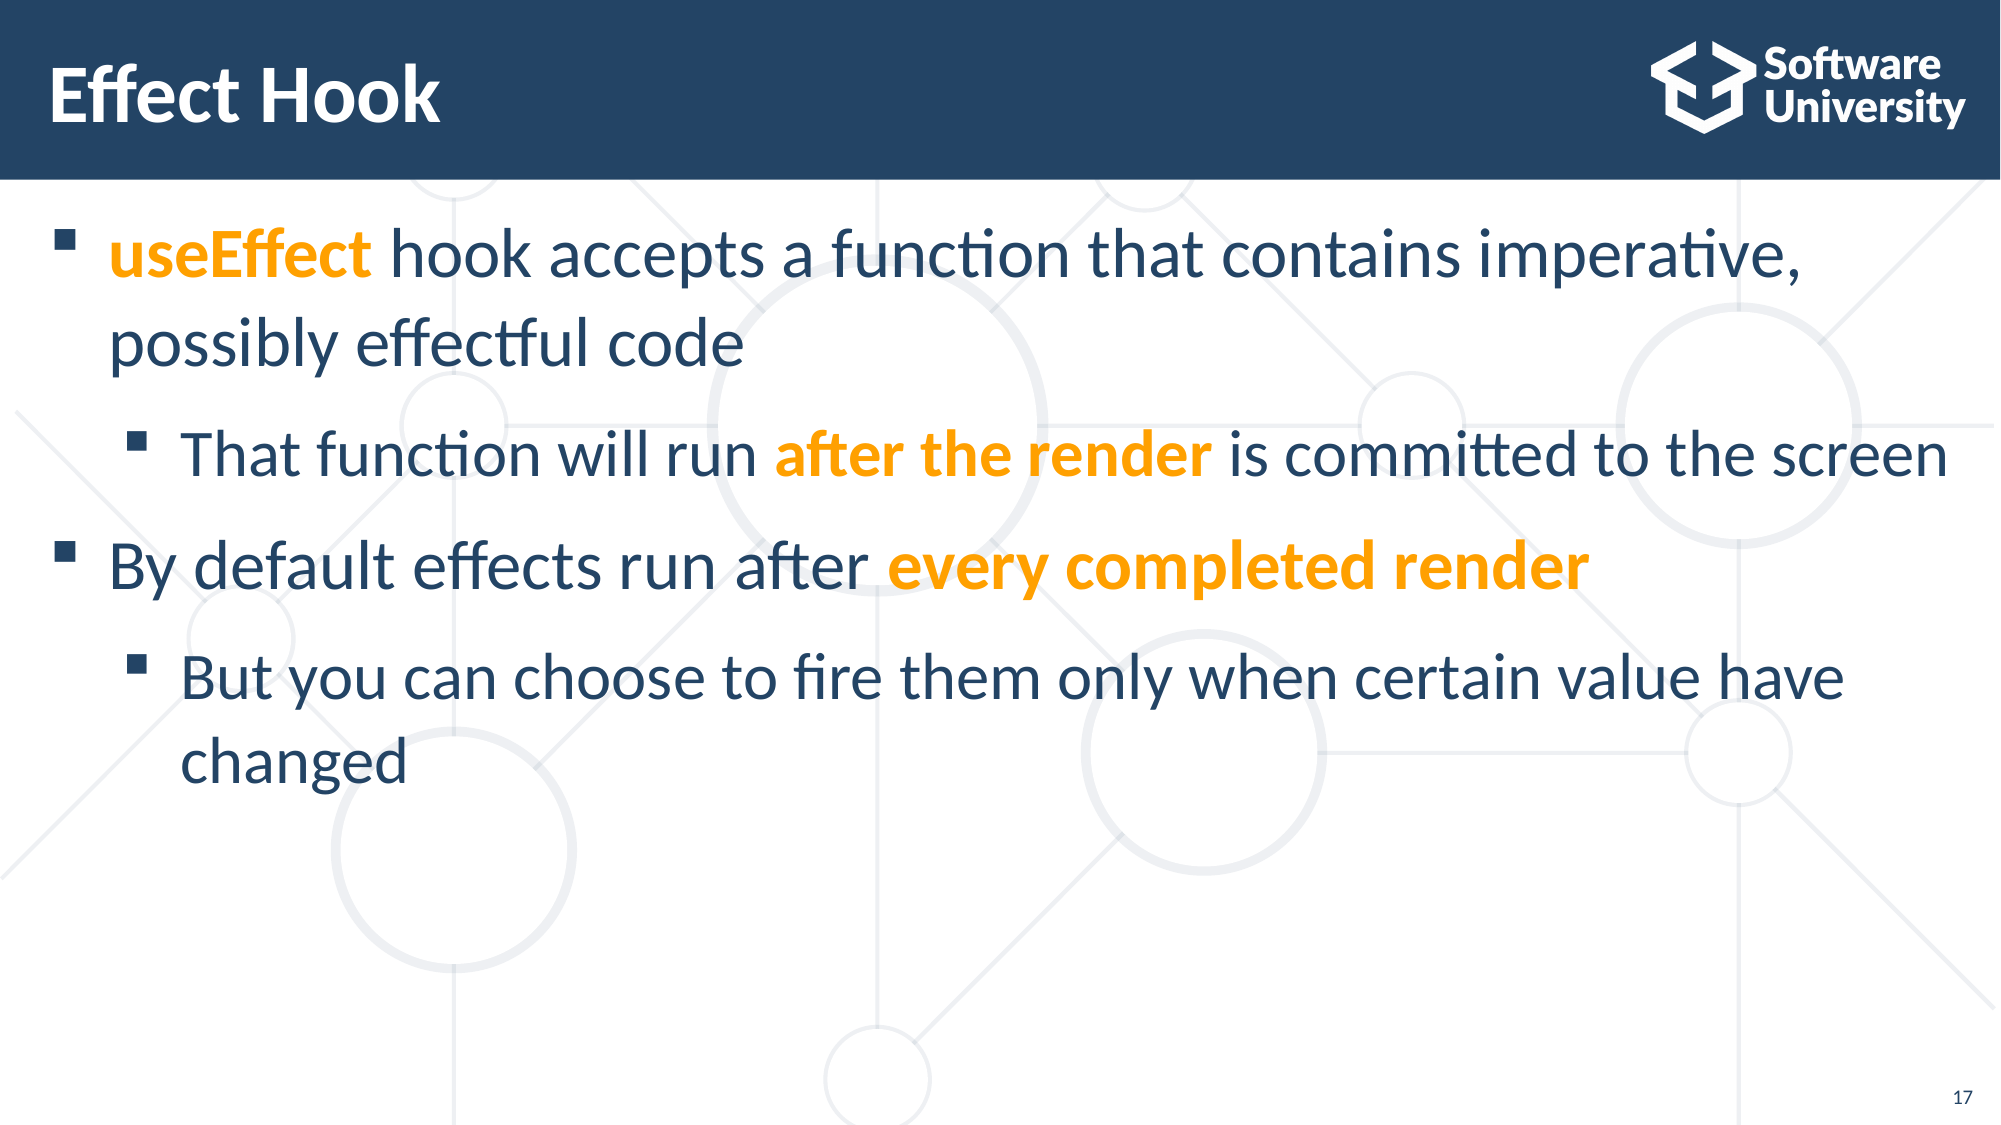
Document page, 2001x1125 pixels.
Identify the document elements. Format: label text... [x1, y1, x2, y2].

list useEffect hook accepts a function that contains imperative, possibly effectful code That function will run after the render is committed to the screen By default effects run after every completed render But you can choose to fire them only when certain value have changed [31, 196, 1970, 1104]
slide_number 17 [1927, 1067, 1989, 1117]
title Effect Hook [31, 16, 1625, 162]
picture [1651, 41, 1966, 134]
